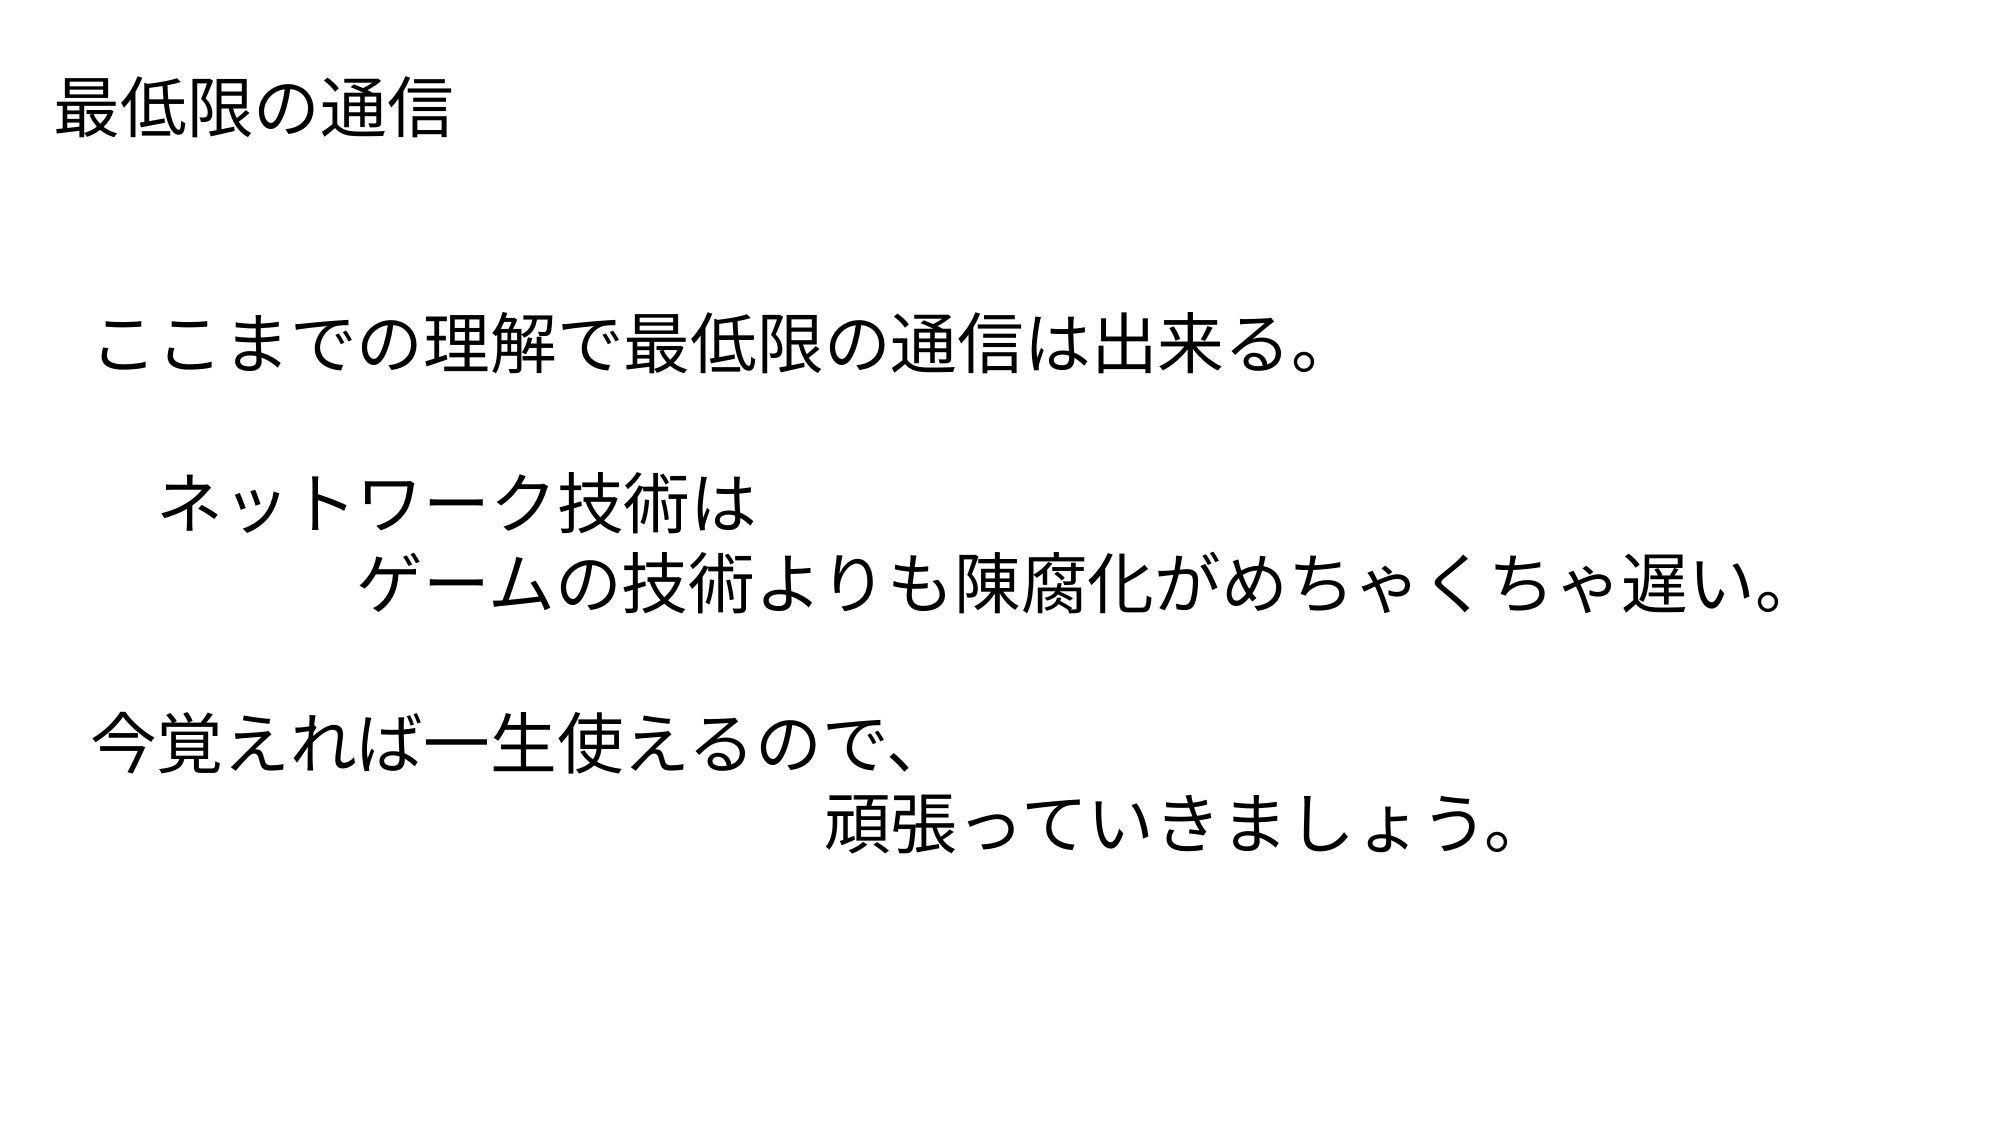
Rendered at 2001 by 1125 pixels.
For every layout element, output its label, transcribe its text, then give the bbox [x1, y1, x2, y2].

text_box ここまでの理解で最低限の通信は出来る。 ネットワーク技術は ゲームの技術よりも陳腐化がめちゃくちゃ遅い。 今覚えれば一生使えるので、 頑張っていきましょう。 [75, 294, 1925, 869]
title 最低限の通信 [38, 50, 1764, 172]
